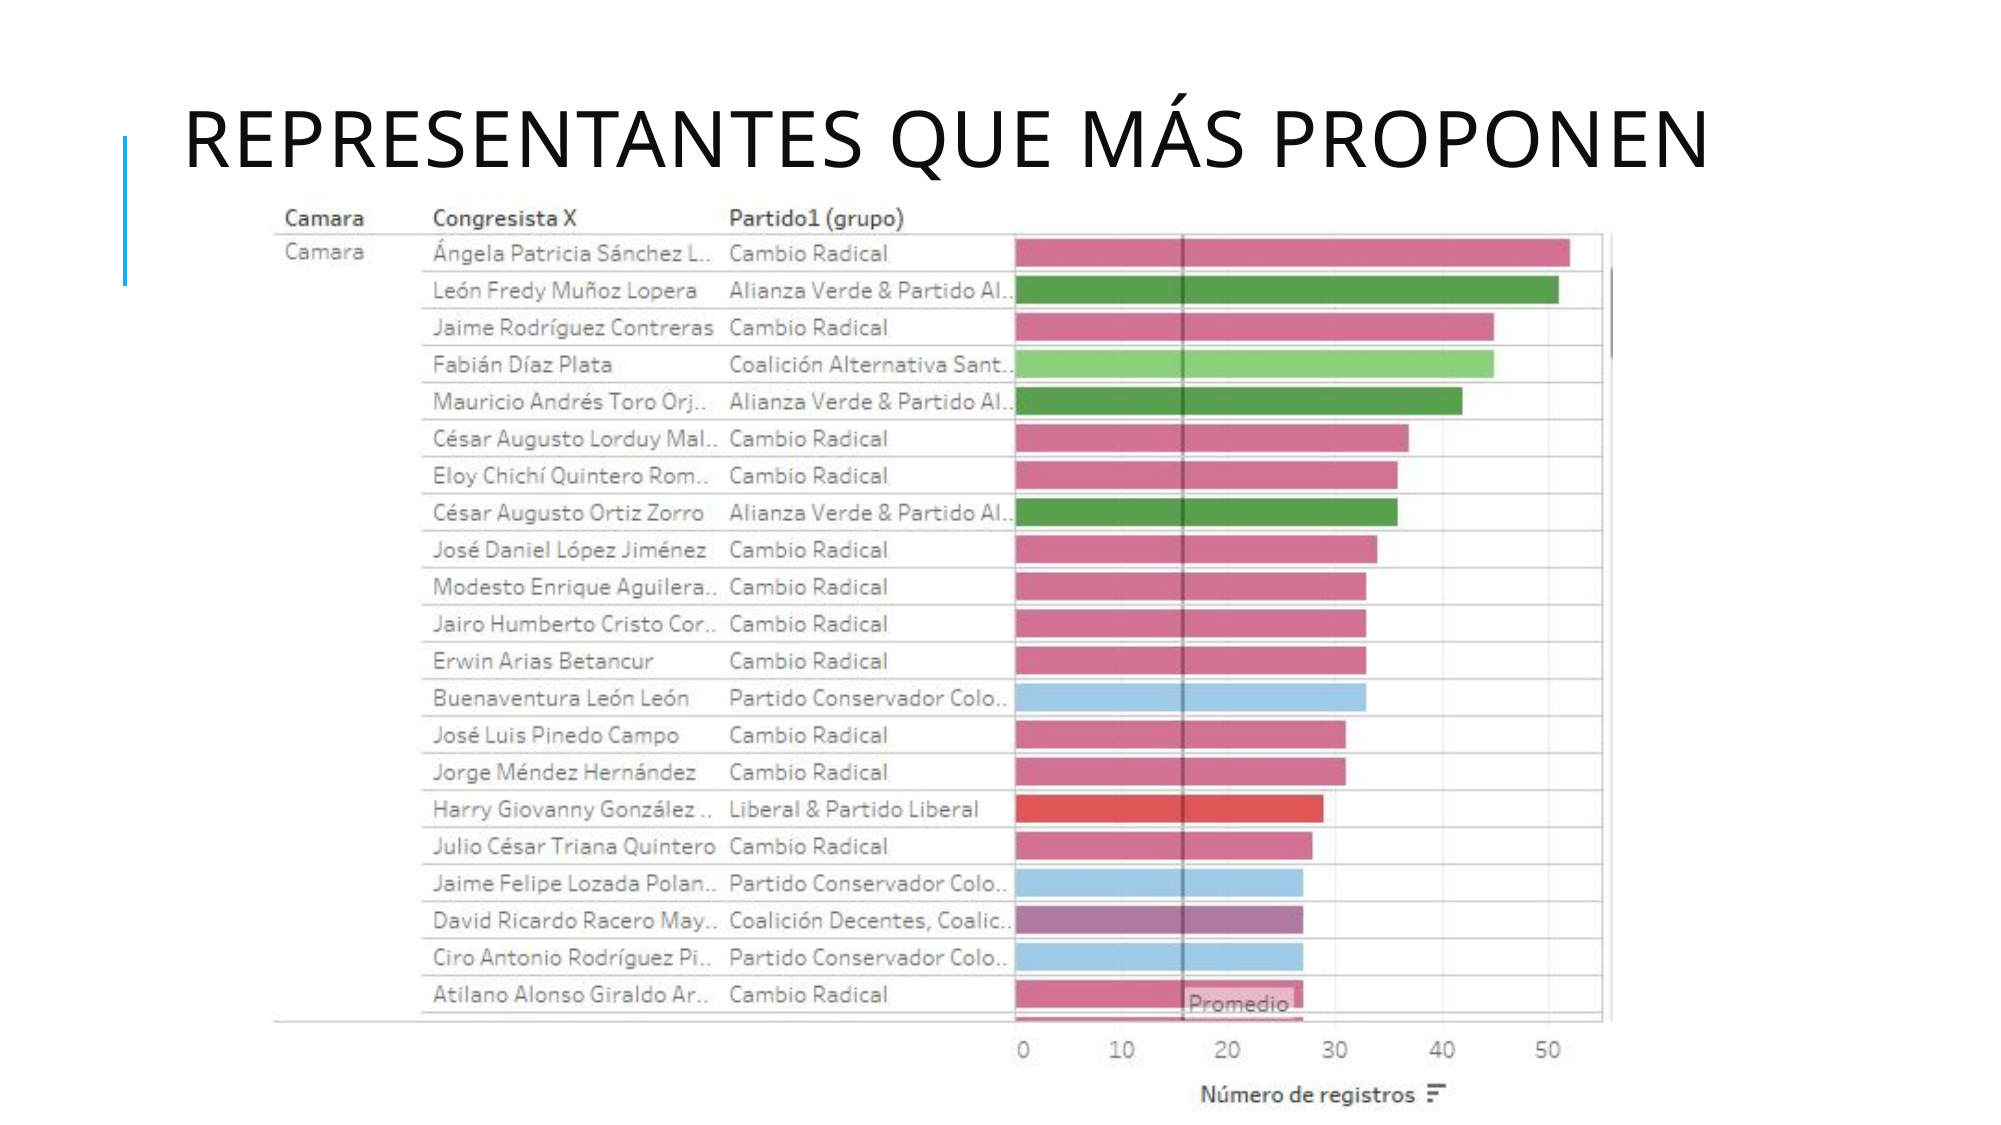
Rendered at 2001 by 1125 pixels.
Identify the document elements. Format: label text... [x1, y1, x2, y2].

title Representantes que más proponen [168, 96, 1763, 194]
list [270, 193, 1613, 1125]
